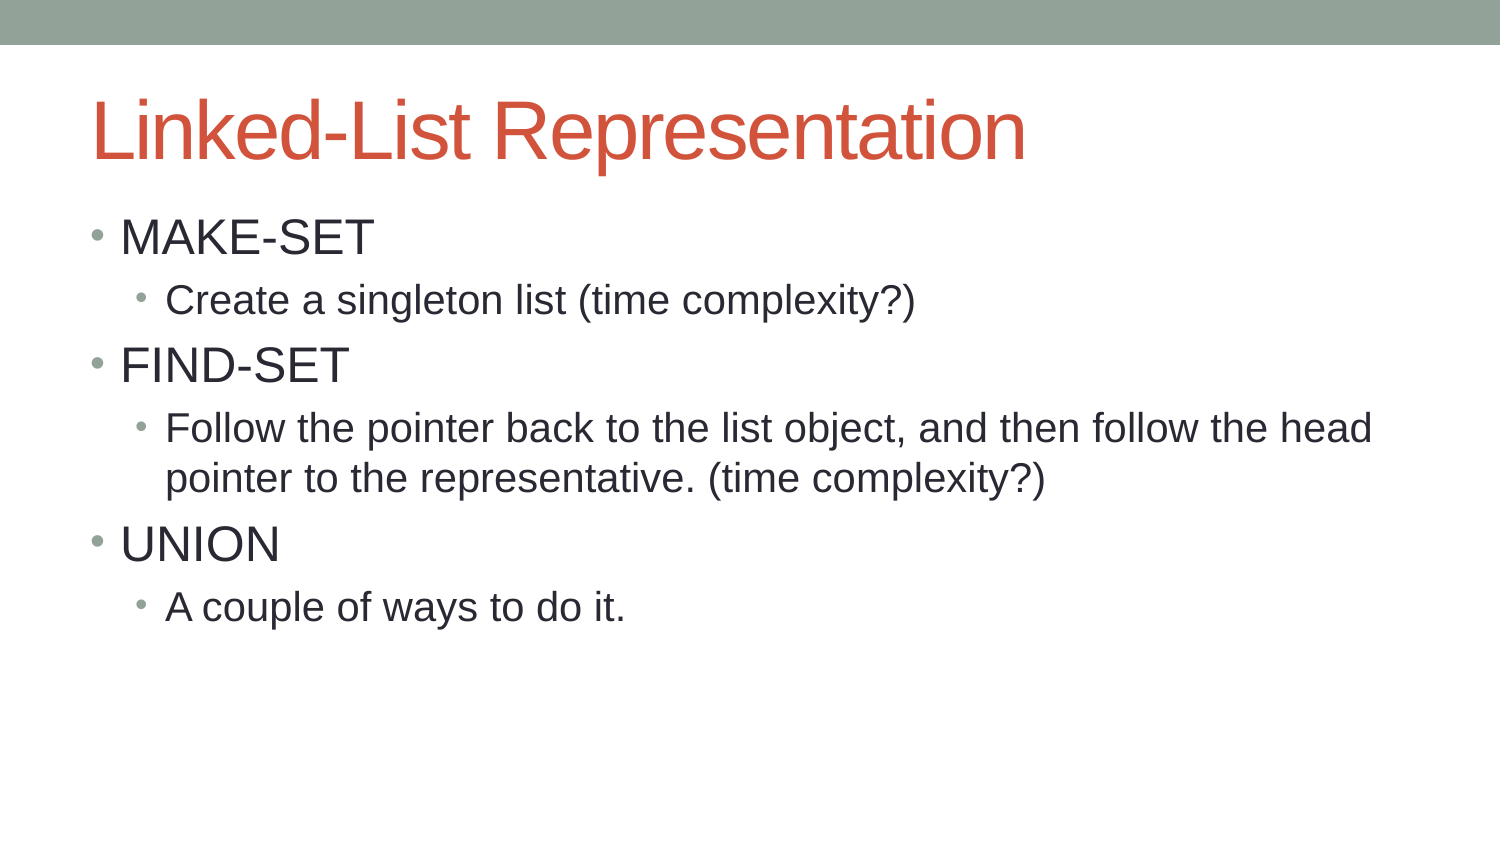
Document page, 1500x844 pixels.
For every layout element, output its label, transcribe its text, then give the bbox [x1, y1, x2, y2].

list MAKE-SET Create a singleton list (time complexity?) FIND-SET Follow the pointer back to the list object, and then follow the head pointer to the representative. (time complexity?) UNION A couple of ways to do it. [75, 196, 1425, 797]
title Linked-List Representation [75, 65, 1425, 188]
